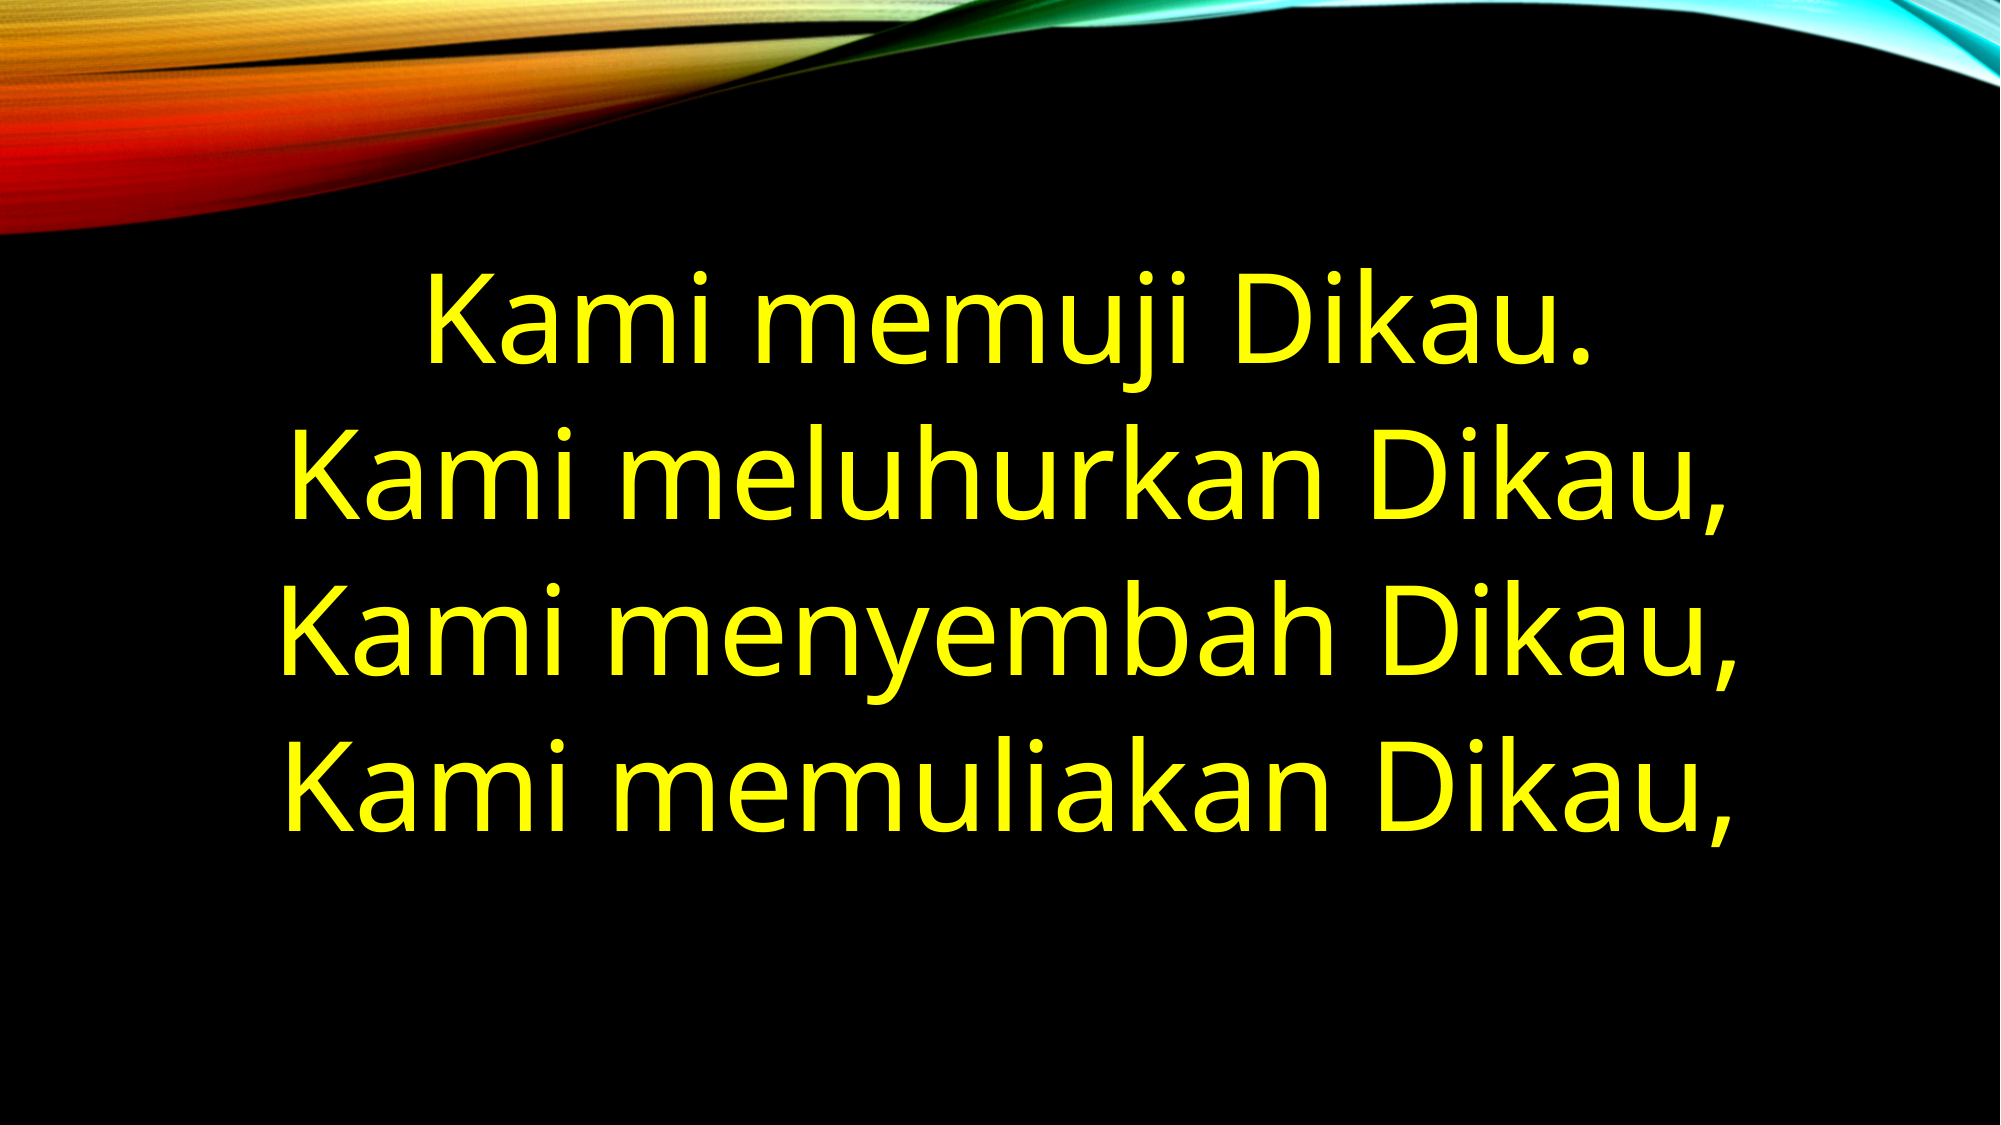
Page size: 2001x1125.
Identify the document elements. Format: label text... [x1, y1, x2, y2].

picture [0, 0, 2000, 237]
list Kami memuji Dikau. Kami meluhurkan Dikau, Kami menyembah Dikau, Kami memuliakan Dikau, [104, 248, 1915, 1125]
